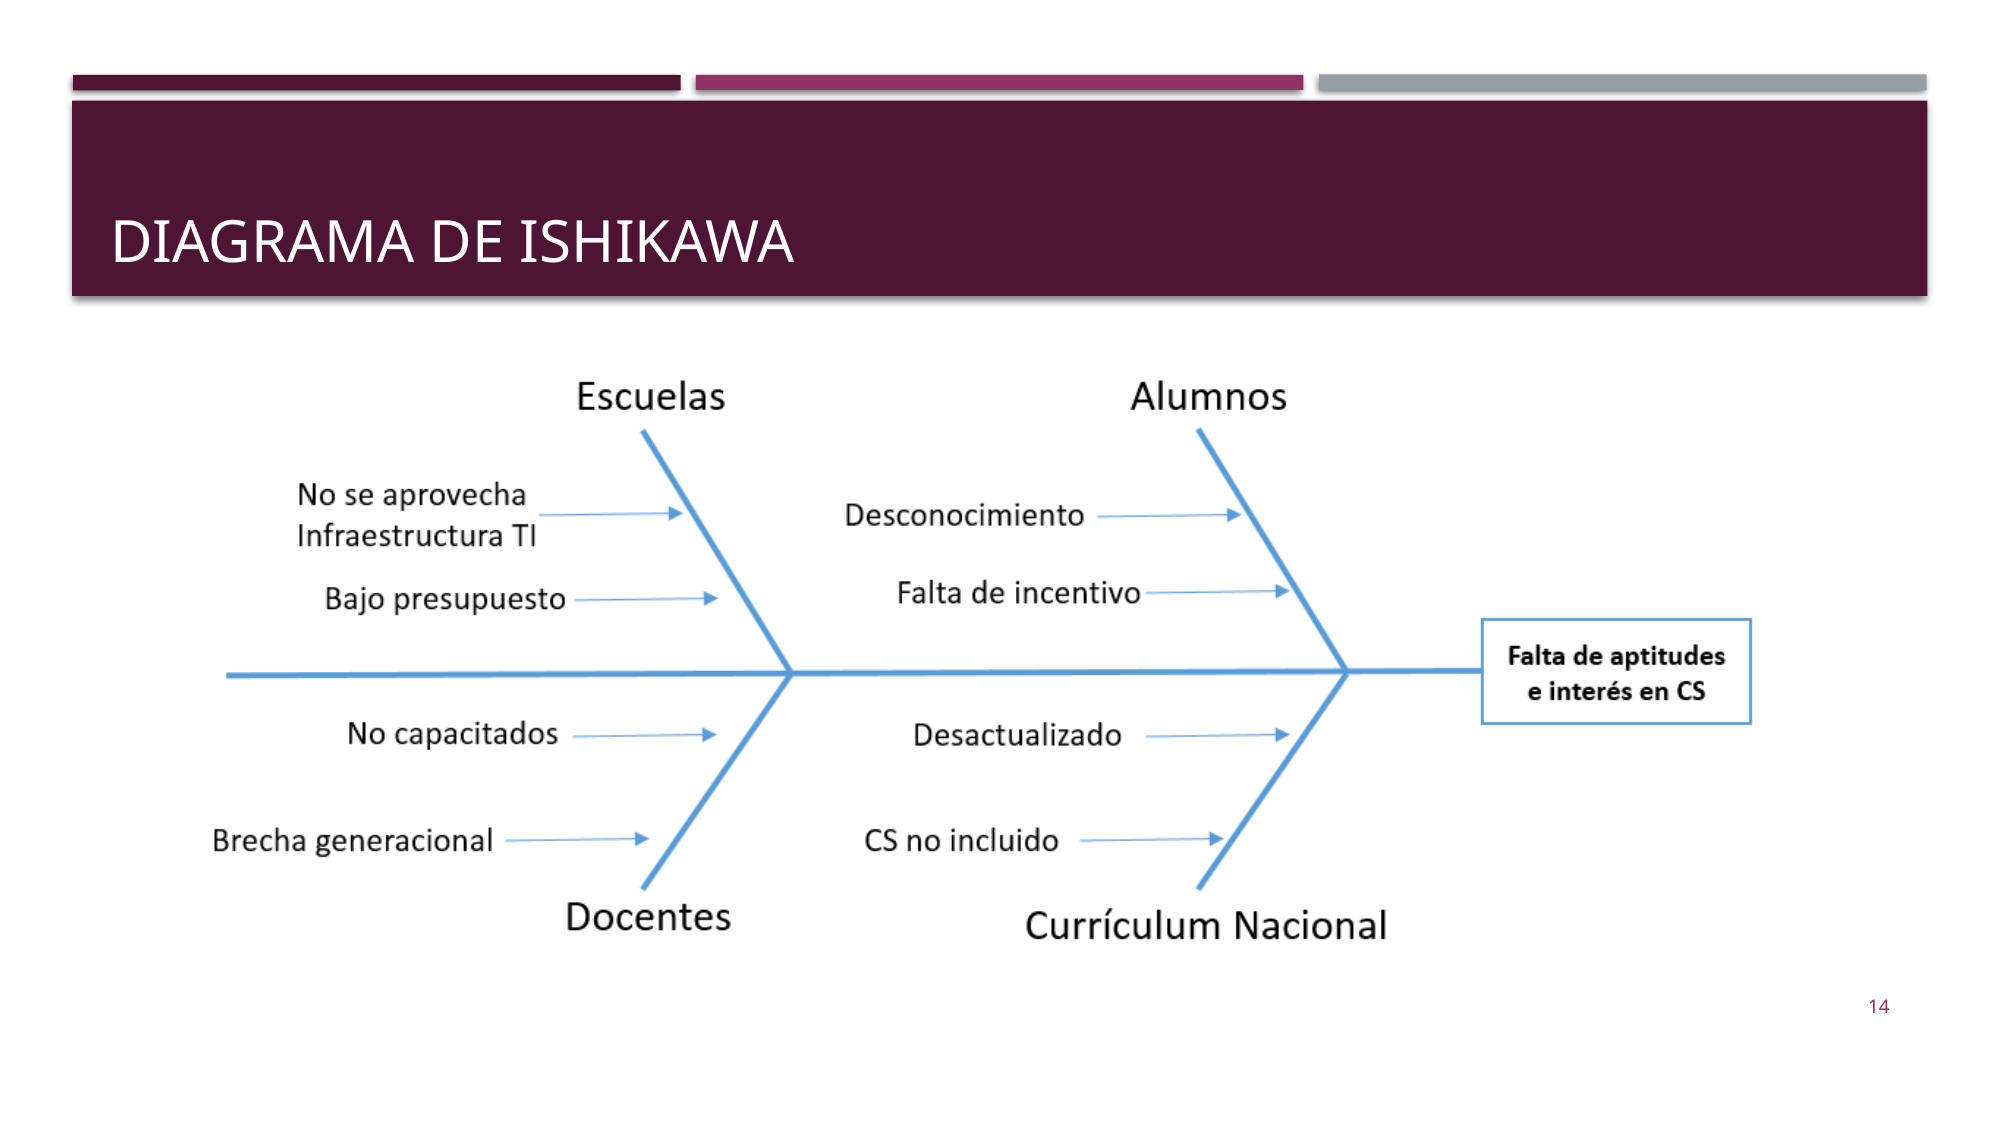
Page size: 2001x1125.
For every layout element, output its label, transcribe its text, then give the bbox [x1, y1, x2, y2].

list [162, 368, 1764, 974]
slide_number 14 [1732, 977, 1905, 1037]
title Diagrama de Ishikawa [95, 115, 1905, 282]
